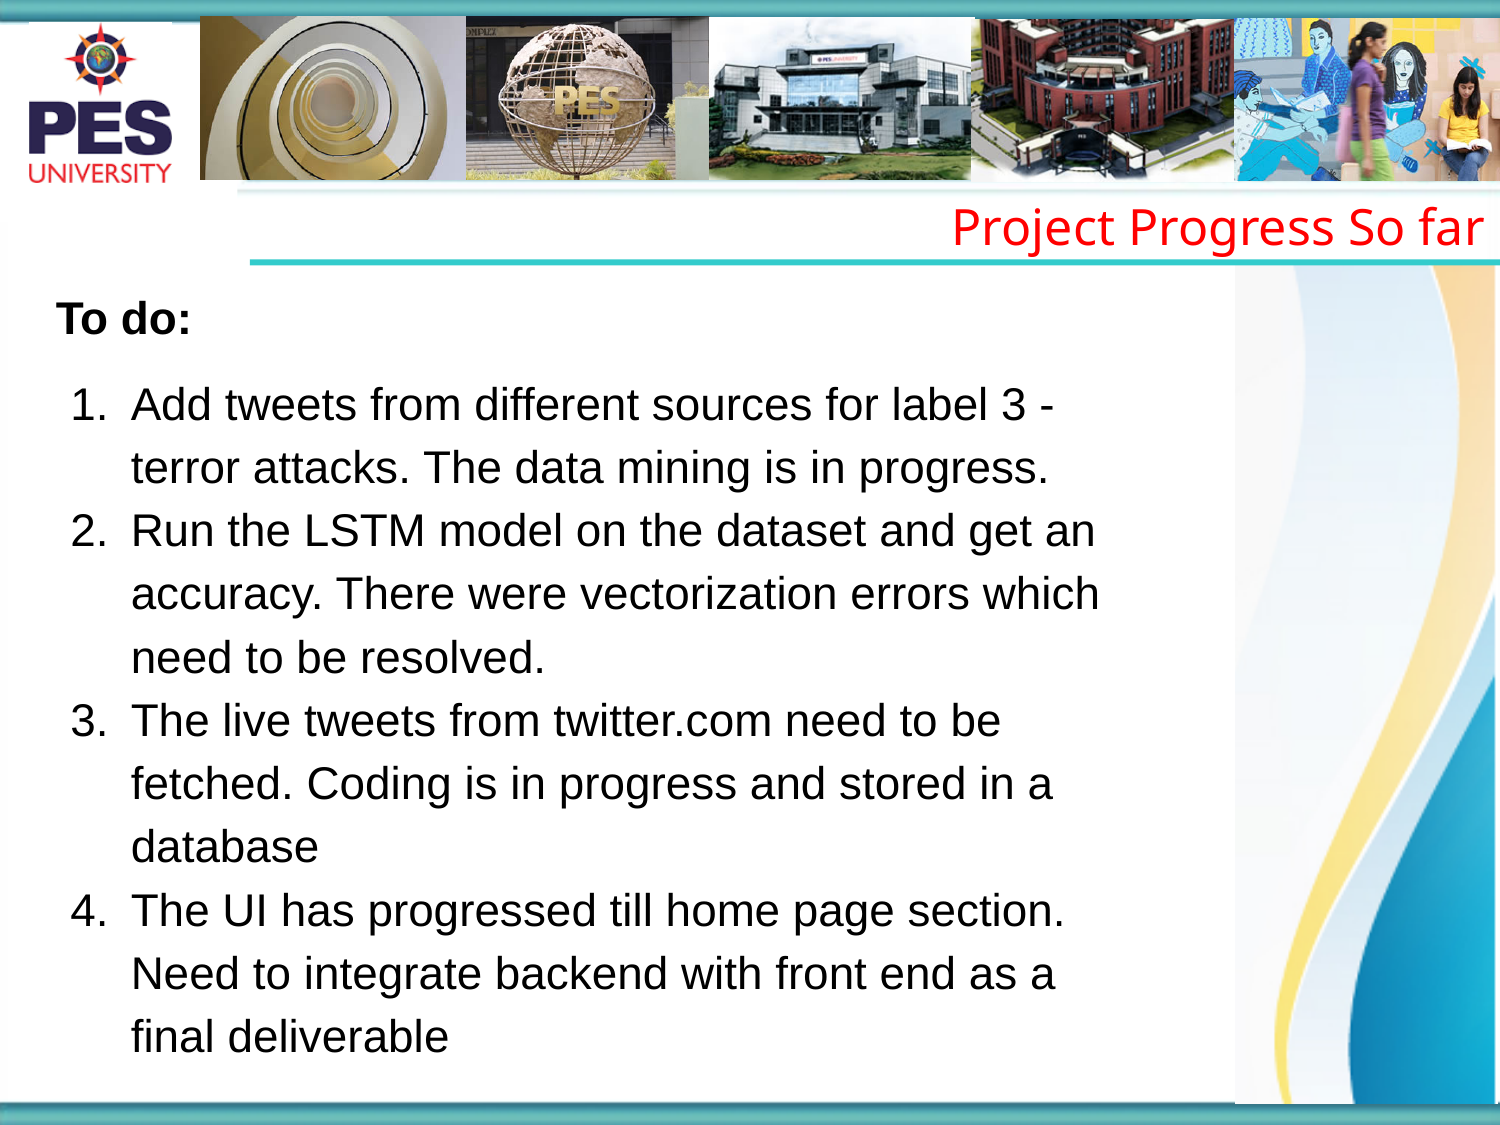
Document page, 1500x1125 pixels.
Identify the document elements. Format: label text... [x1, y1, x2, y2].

text_box Project Progress So far [224, 187, 1500, 264]
text_box To do: Add tweets from different sources for label 3 - terror attacks. The data mining is in progress. Run the LSTM model on the dataset and get an accuracy. There were vectorization errors which need to be resolved. The live tweets from twitter.com need to be fetched. Coding is in progress and stored in a database The UI has progressed till home page section. Need to integrate backend with front end as a final deliverable [40, 265, 1154, 883]
picture [0, 222, 1500, 1125]
picture [0, 0, 1500, 187]
